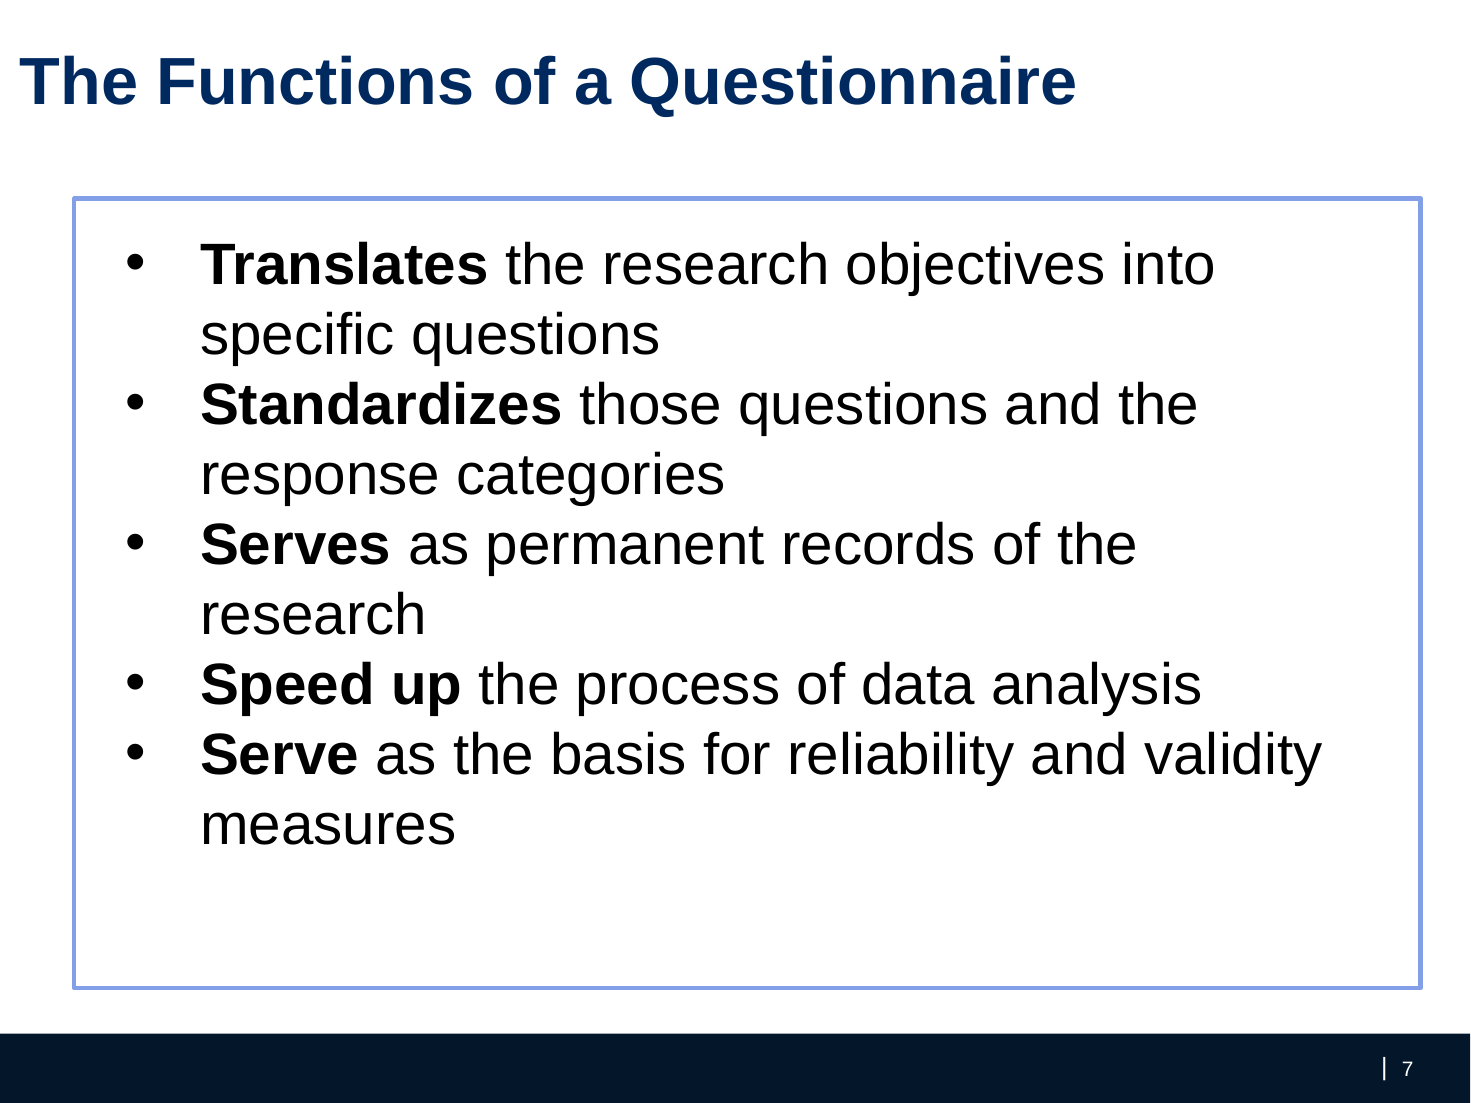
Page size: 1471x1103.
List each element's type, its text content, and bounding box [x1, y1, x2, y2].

text_box [74, 222, 1421, 989]
title The Functions of a Questionnaire [19, 37, 1434, 222]
slide_number ‹#› [1401, 1055, 1434, 1081]
text_box Translates the research objectives into specific questions Standardizes those questions and the response categories Serves as permanent records of the research Speed up the process of data analysis Serve as the basis for reliability and validity measures [110, 219, 1396, 934]
